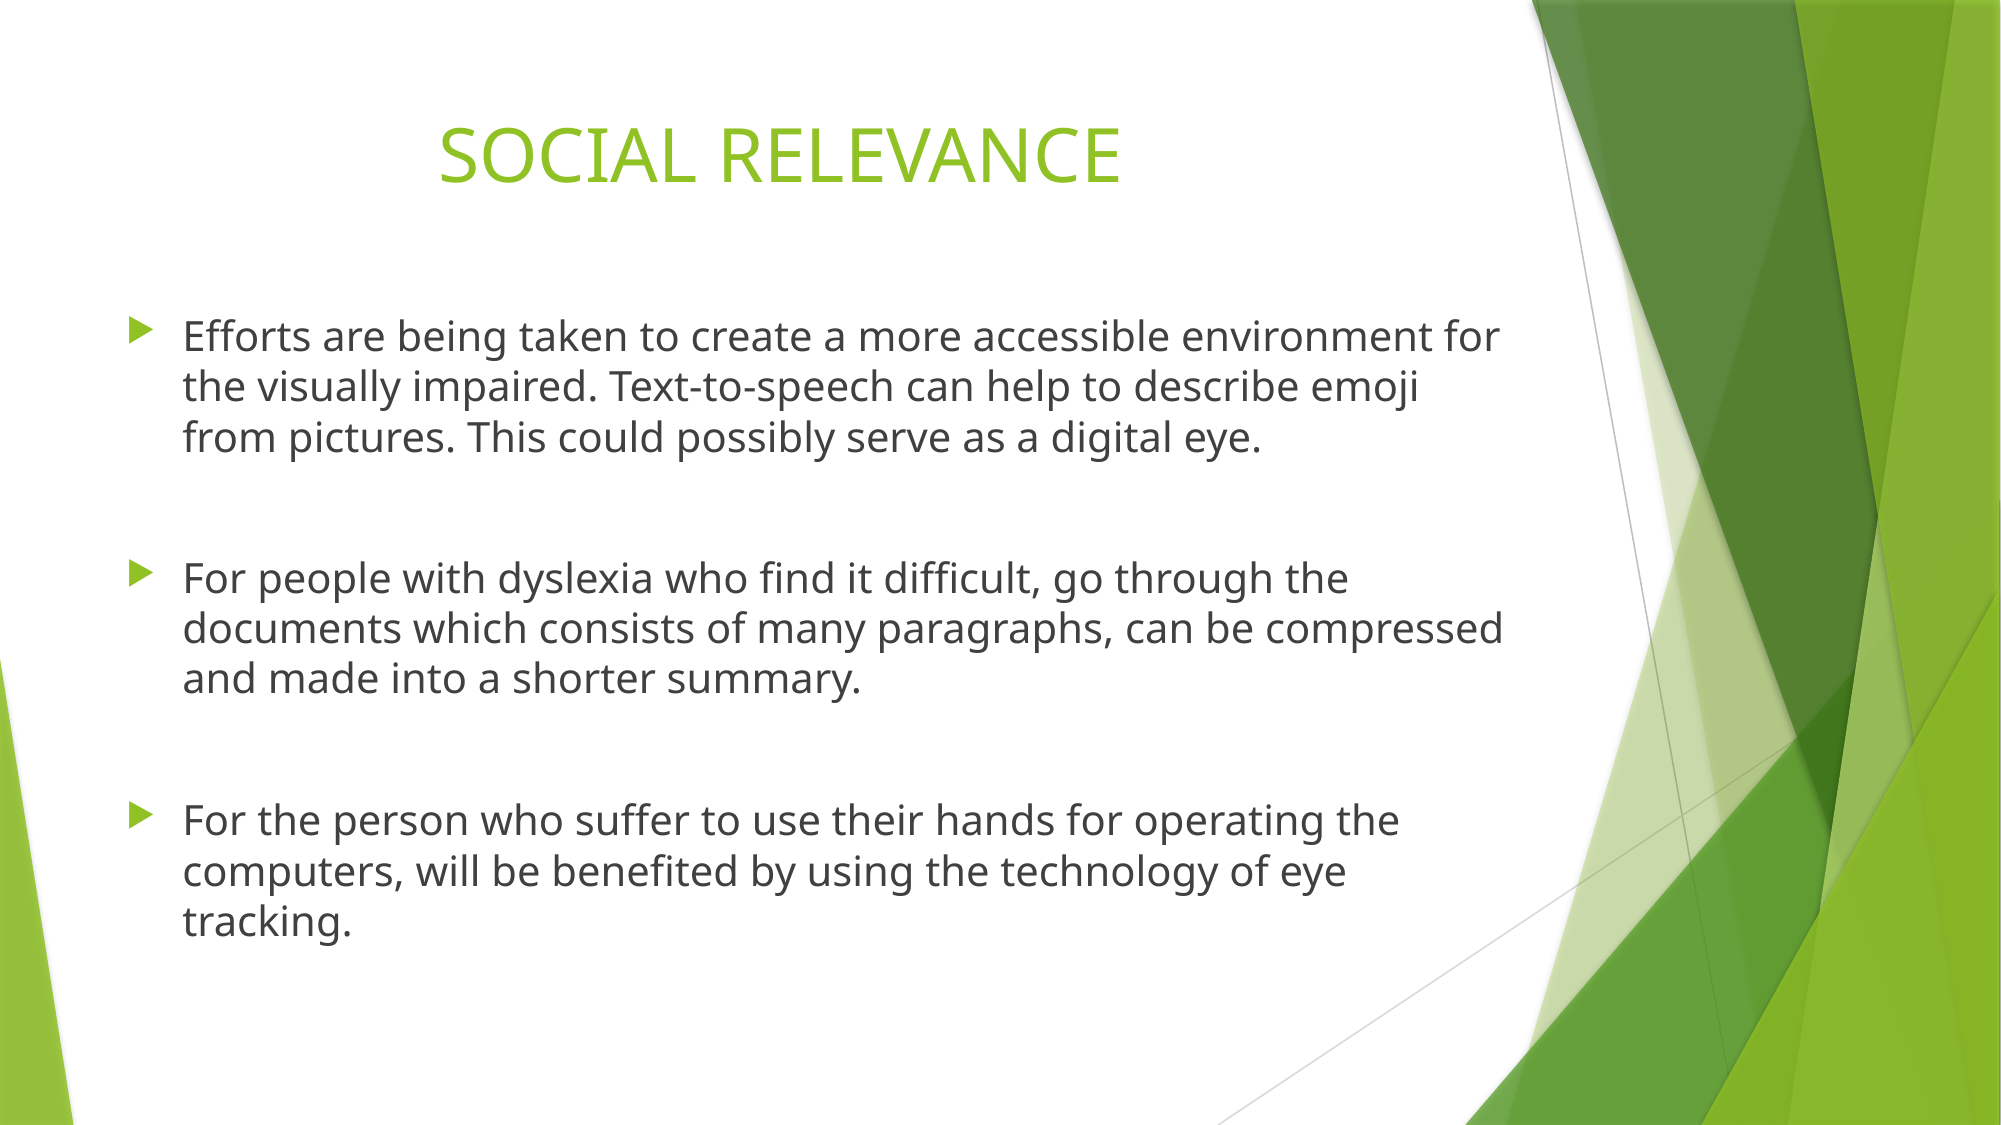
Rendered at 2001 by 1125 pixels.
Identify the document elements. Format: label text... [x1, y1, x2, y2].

title SOCIAL RELEVANCE [111, 99, 1522, 222]
list Efforts are being taken to create a more accessible environment for the visually impaired. Text-to-speech can help to describe emoji from pictures. This could possibly serve as a digital eye. For people with dyslexia who find it difficult, go through the documents which consists of many paragraphs, can be compressed and made into a shorter summary. For the person who suffer to use their hands for operating the computers, will be benefited by using the technology of eye tracking. [111, 302, 1522, 991]
